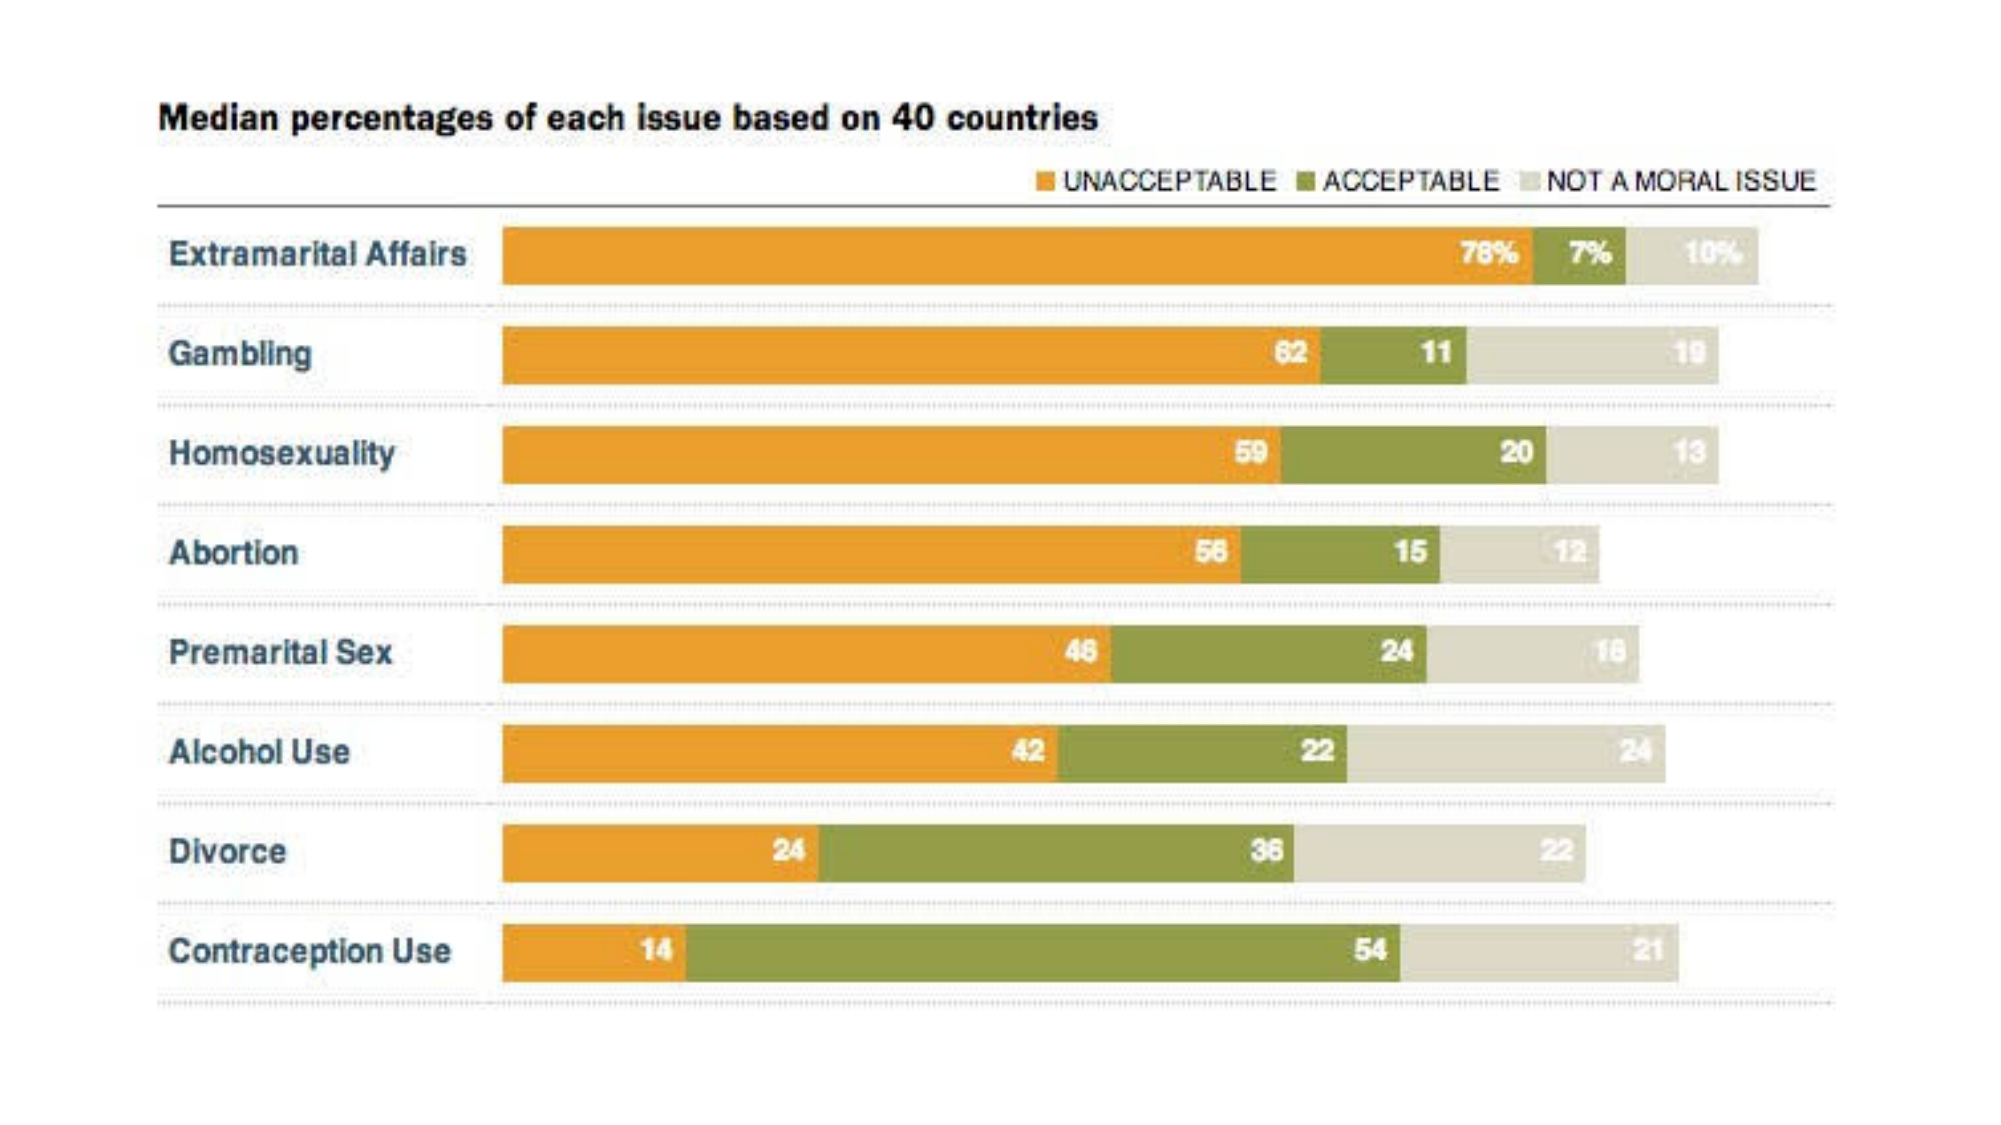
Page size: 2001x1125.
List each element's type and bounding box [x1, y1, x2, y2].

list [137, 59, 1863, 1066]
